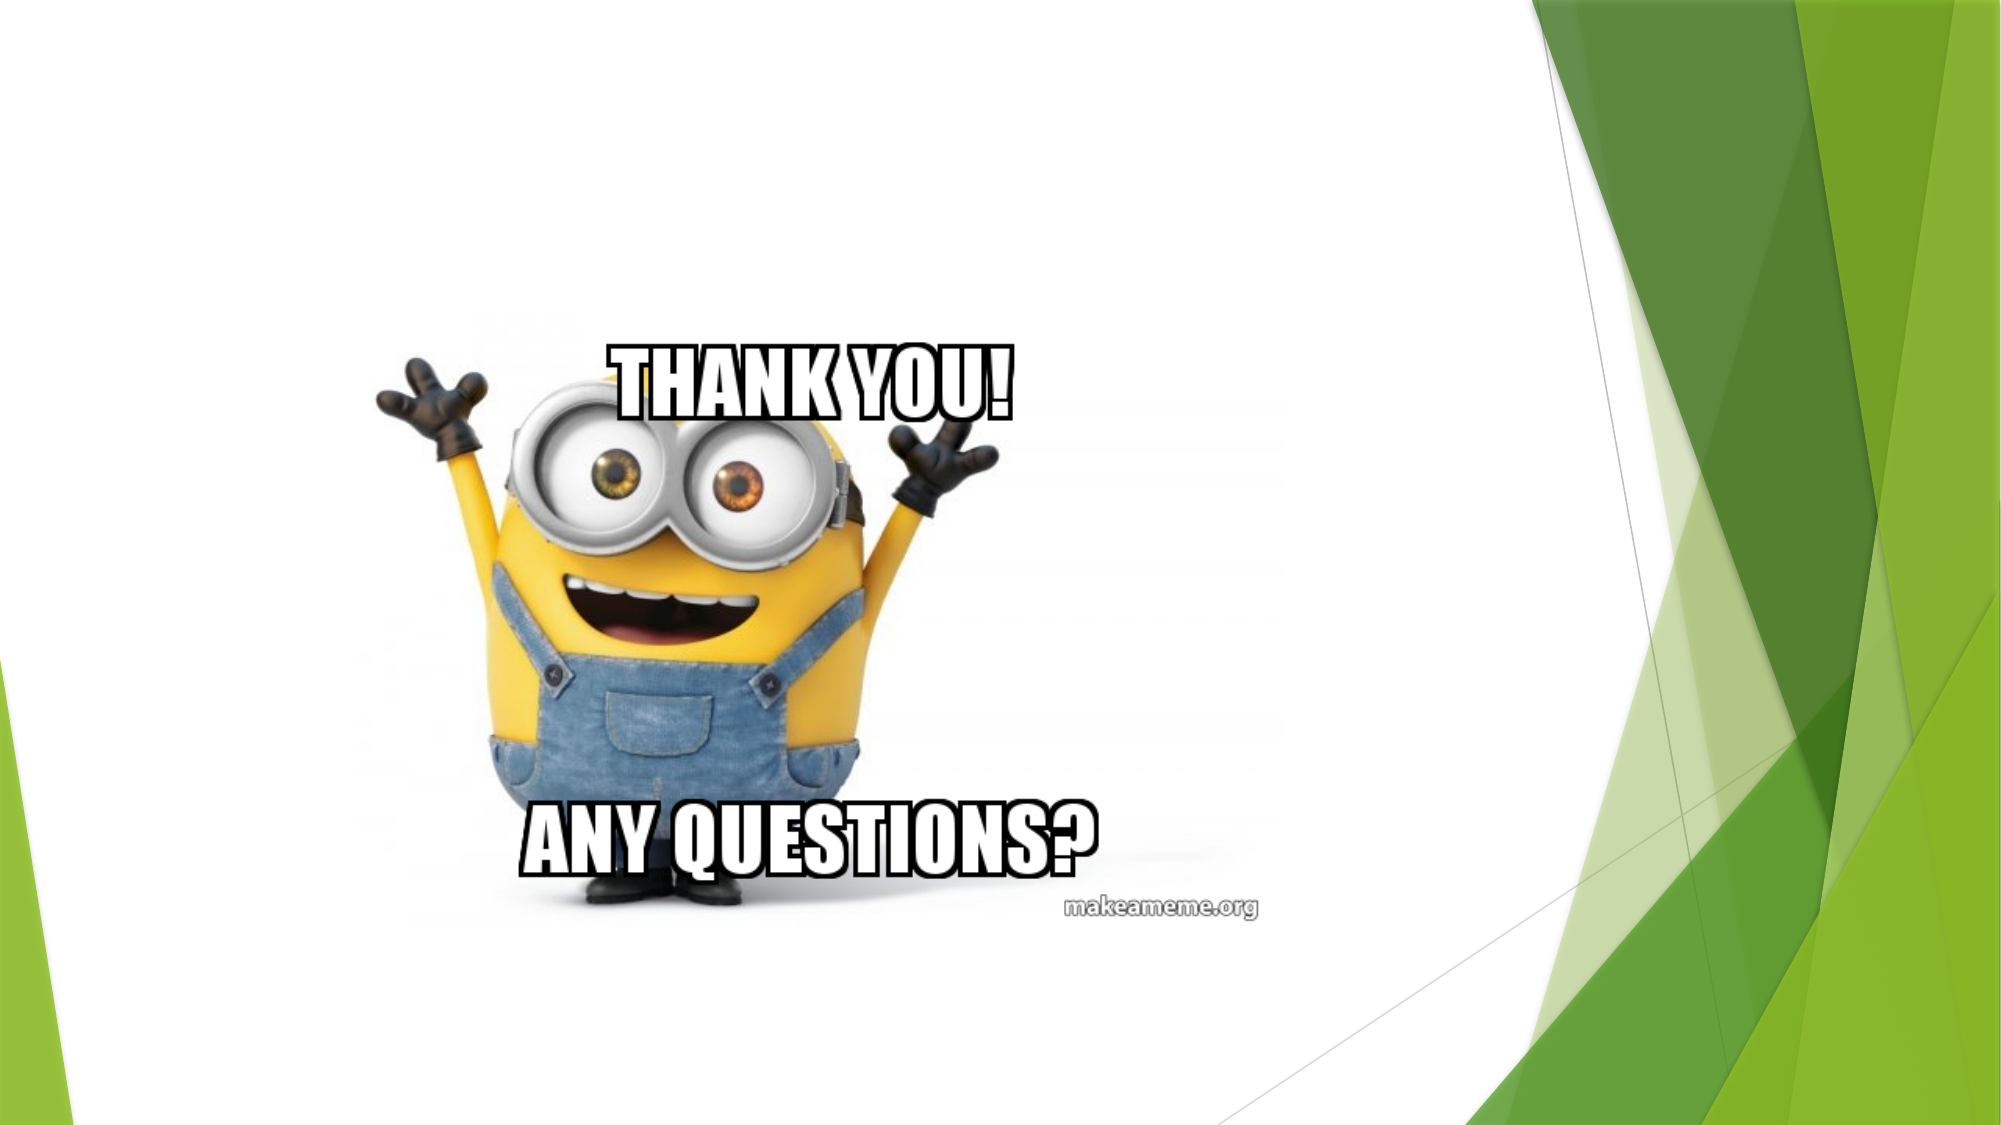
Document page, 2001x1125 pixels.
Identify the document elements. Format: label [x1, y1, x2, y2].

list [347, 301, 1286, 930]
